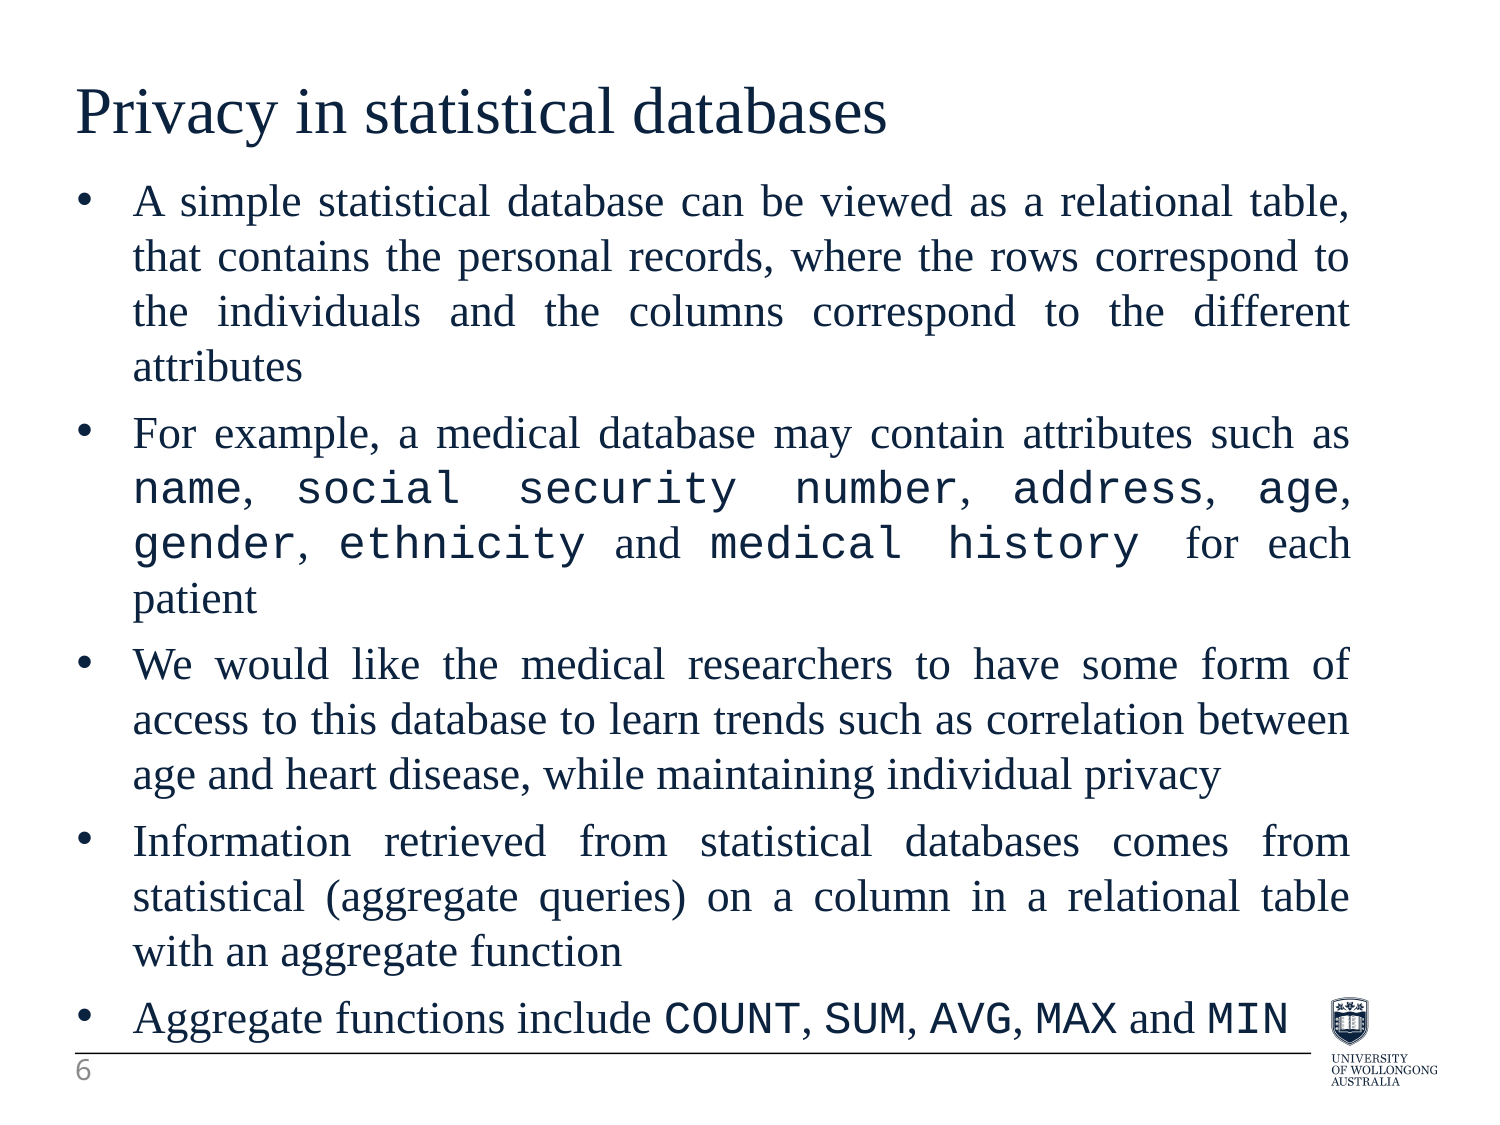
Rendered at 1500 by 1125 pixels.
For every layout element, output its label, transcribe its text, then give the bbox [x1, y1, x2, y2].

text_box A simple statistical database can be viewed as a relational table, that contains the personal records, where the rows correspond to the individuals and the columns correspond to the different attributes For example, a medical database may contain attributes such as name, social security number, address, age, gender, ethnicity and medical history for each patient We would like the medical researchers to have some form of access to this database to learn trends such as correlation between age and heart disease, while maintaining individual privacy Information retrieved from statistical databases comes from statistical (aggregate queries) on a column in a relational table with an aggregate function Aggregate functions include COUNT, SUM, AVG, MAX and MIN [74, 170, 1367, 244]
text_box Privacy in statistical databases [75, 67, 1412, 206]
text_box 6 [74, 1059, 135, 1091]
